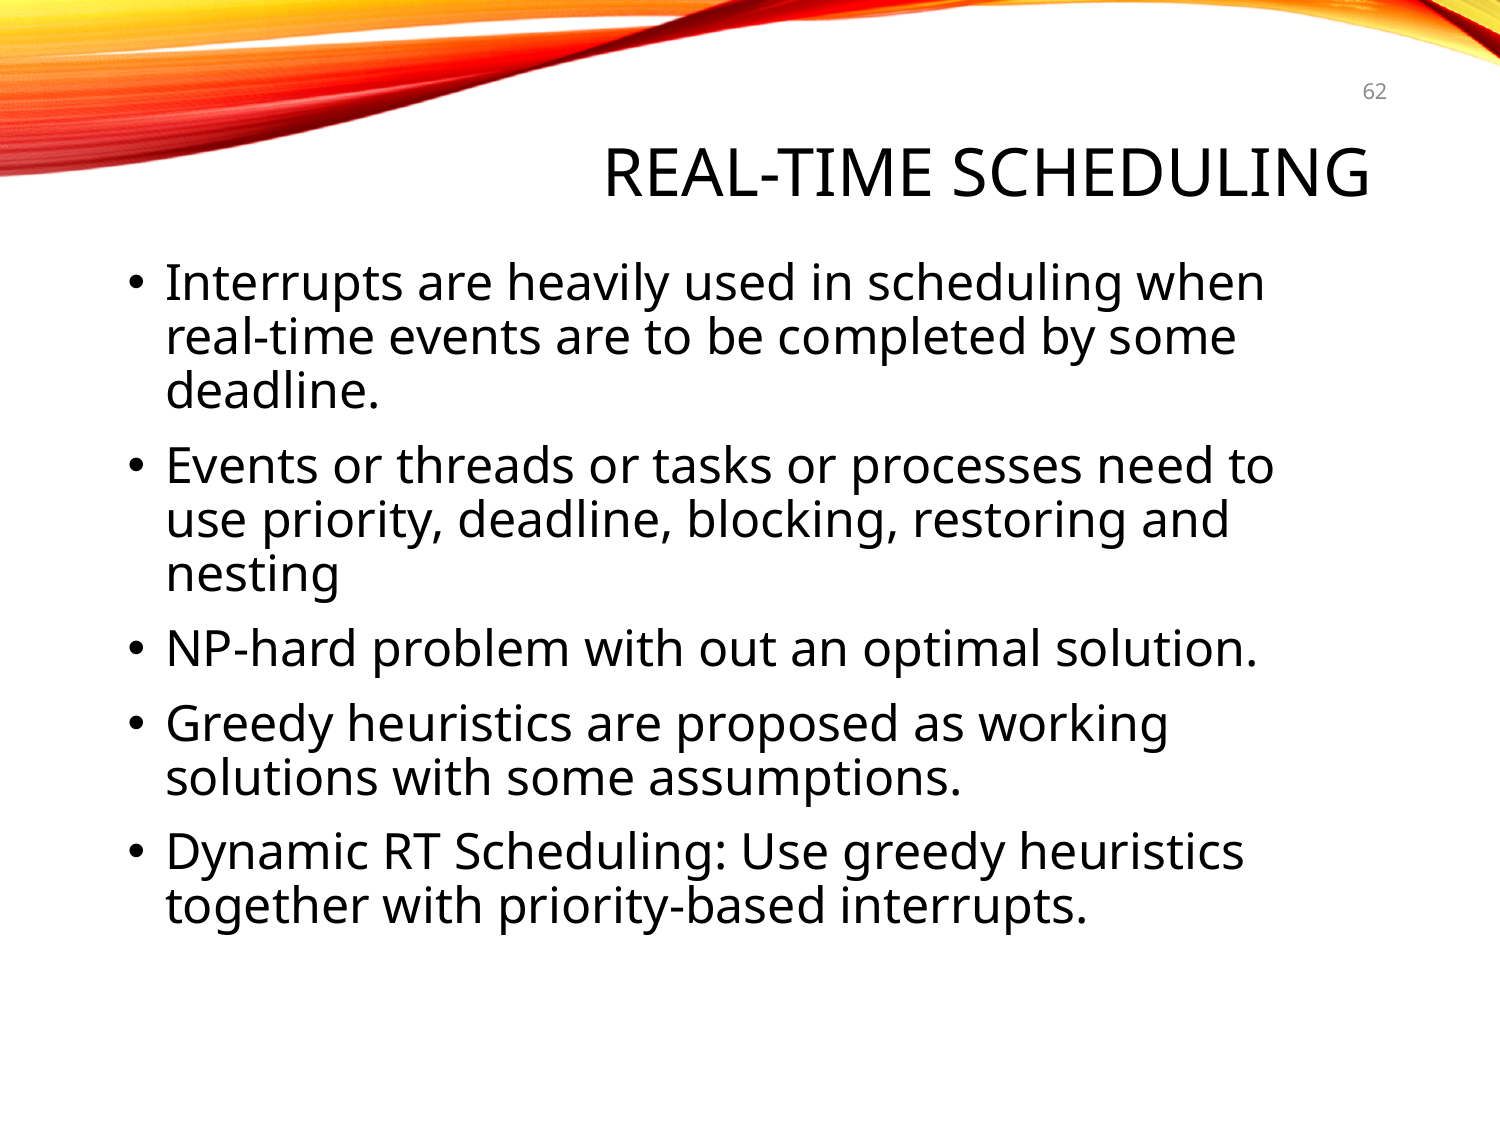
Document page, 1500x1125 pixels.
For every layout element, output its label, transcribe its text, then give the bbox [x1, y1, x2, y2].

picture [0, 0, 1500, 178]
slide_number 62 [1078, 62, 1403, 123]
list Interrupts are heavily used in scheduling when real-time events are to be completed by some deadline. Events or threads or tasks or processes need to use priority, deadline, blocking, restoring and nesting NP-hard problem with out an optimal solution. Greedy heuristics are proposed as working solutions with some assumptions. Dynamic RT Scheduling: Use greedy heuristics together with priority-based interrupts. [112, 249, 1388, 1000]
title Real-Time Scheduling [112, 99, 1388, 249]
